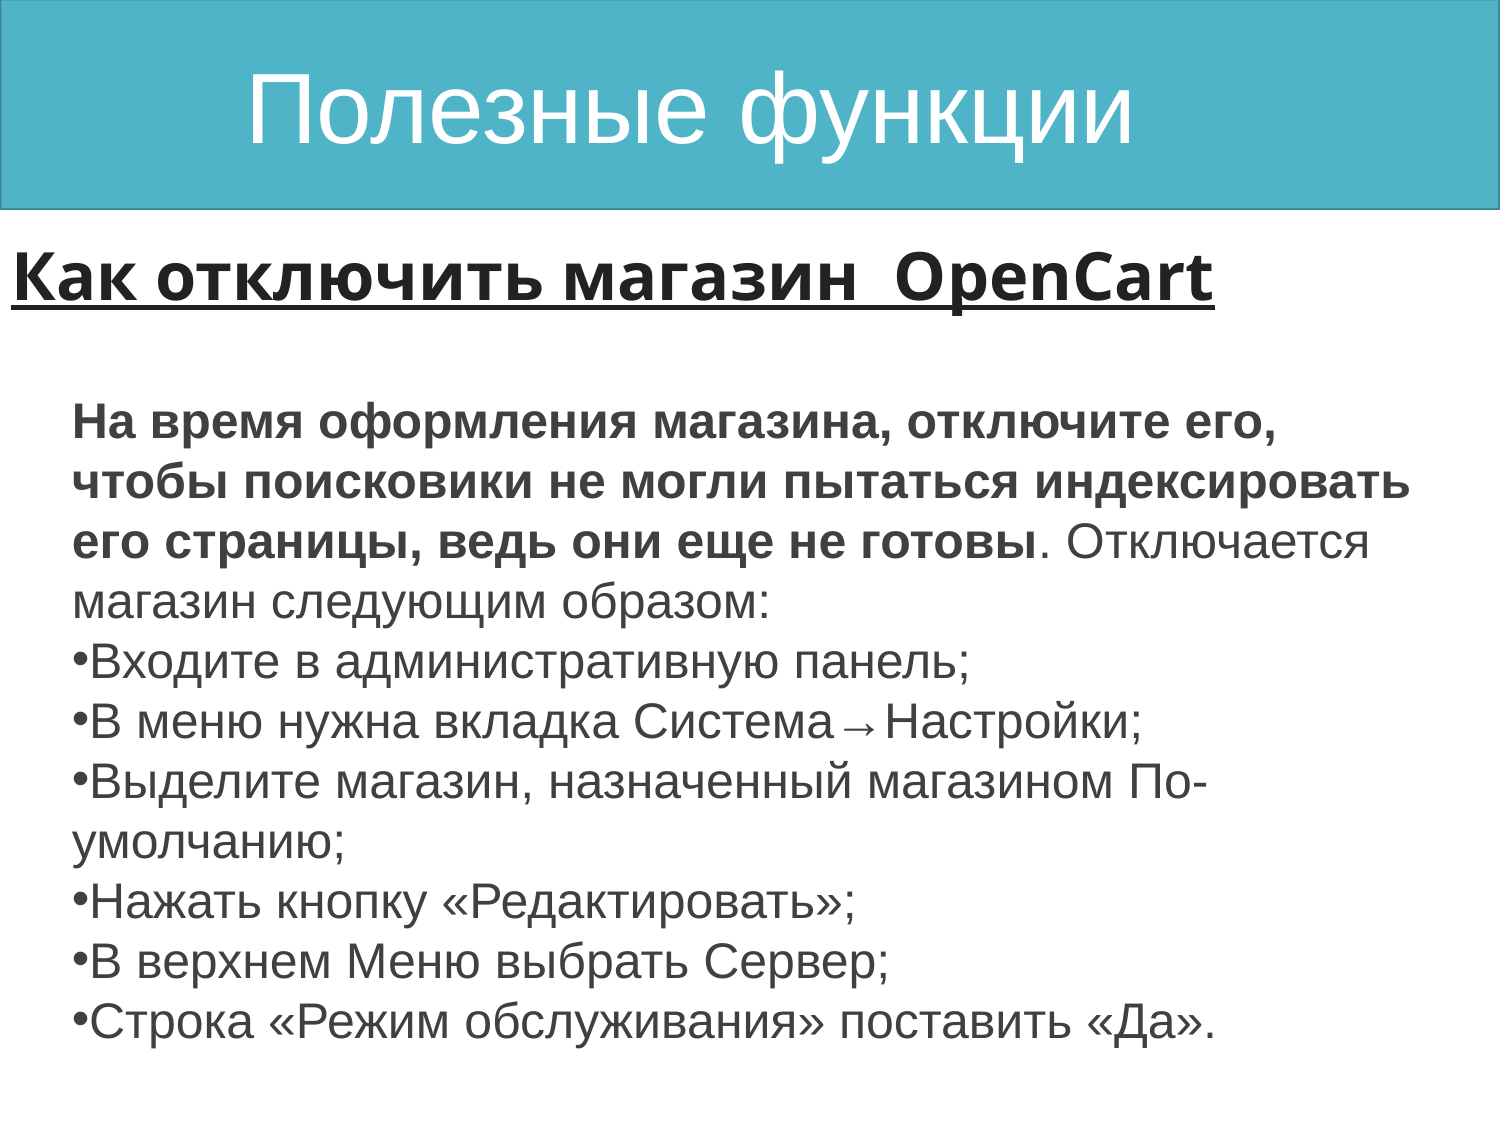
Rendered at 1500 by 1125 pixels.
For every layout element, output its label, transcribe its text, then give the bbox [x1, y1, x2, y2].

text_box На время оформления магазина, отключите его, чтобы поисковики не могли пытаться индексировать его страницы, ведь они еще не готовы. Отключается магазин следующим образом: Входите в административную панель; В меню нужна вкладка Система→Настройки; Выделите магазин, назначенный магазином По-умолчанию; Нажать кнопку «Редактировать»; В верхнем Меню выбрать Сервер; Строка «Режим обслуживания» поставить «Да». [57, 381, 1443, 1056]
picture [0, 0, 1500, 210]
text_box Как отключить магазин OpenCart [0, 226, 1240, 321]
